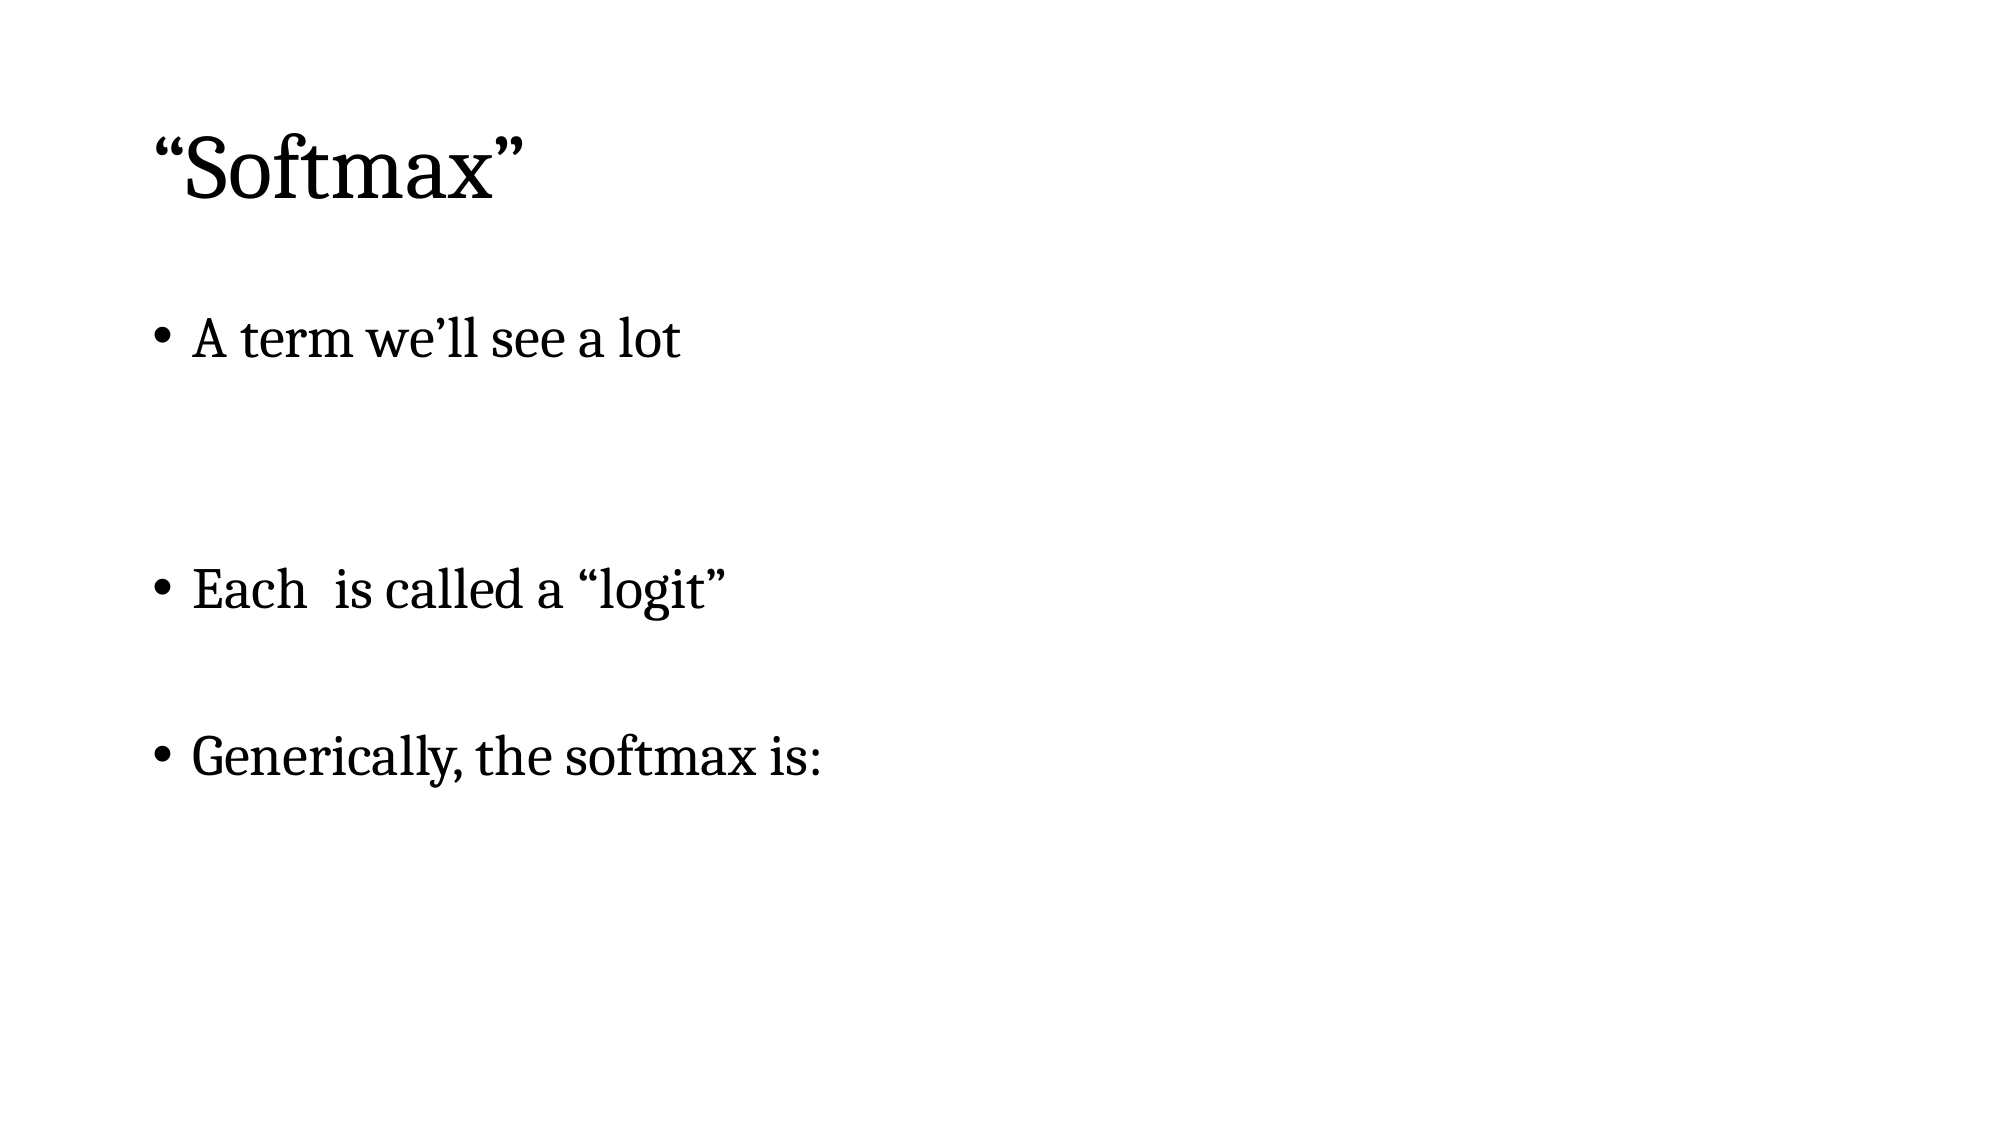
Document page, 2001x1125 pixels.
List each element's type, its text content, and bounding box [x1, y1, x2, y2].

title “Softmax” [137, 59, 1863, 278]
